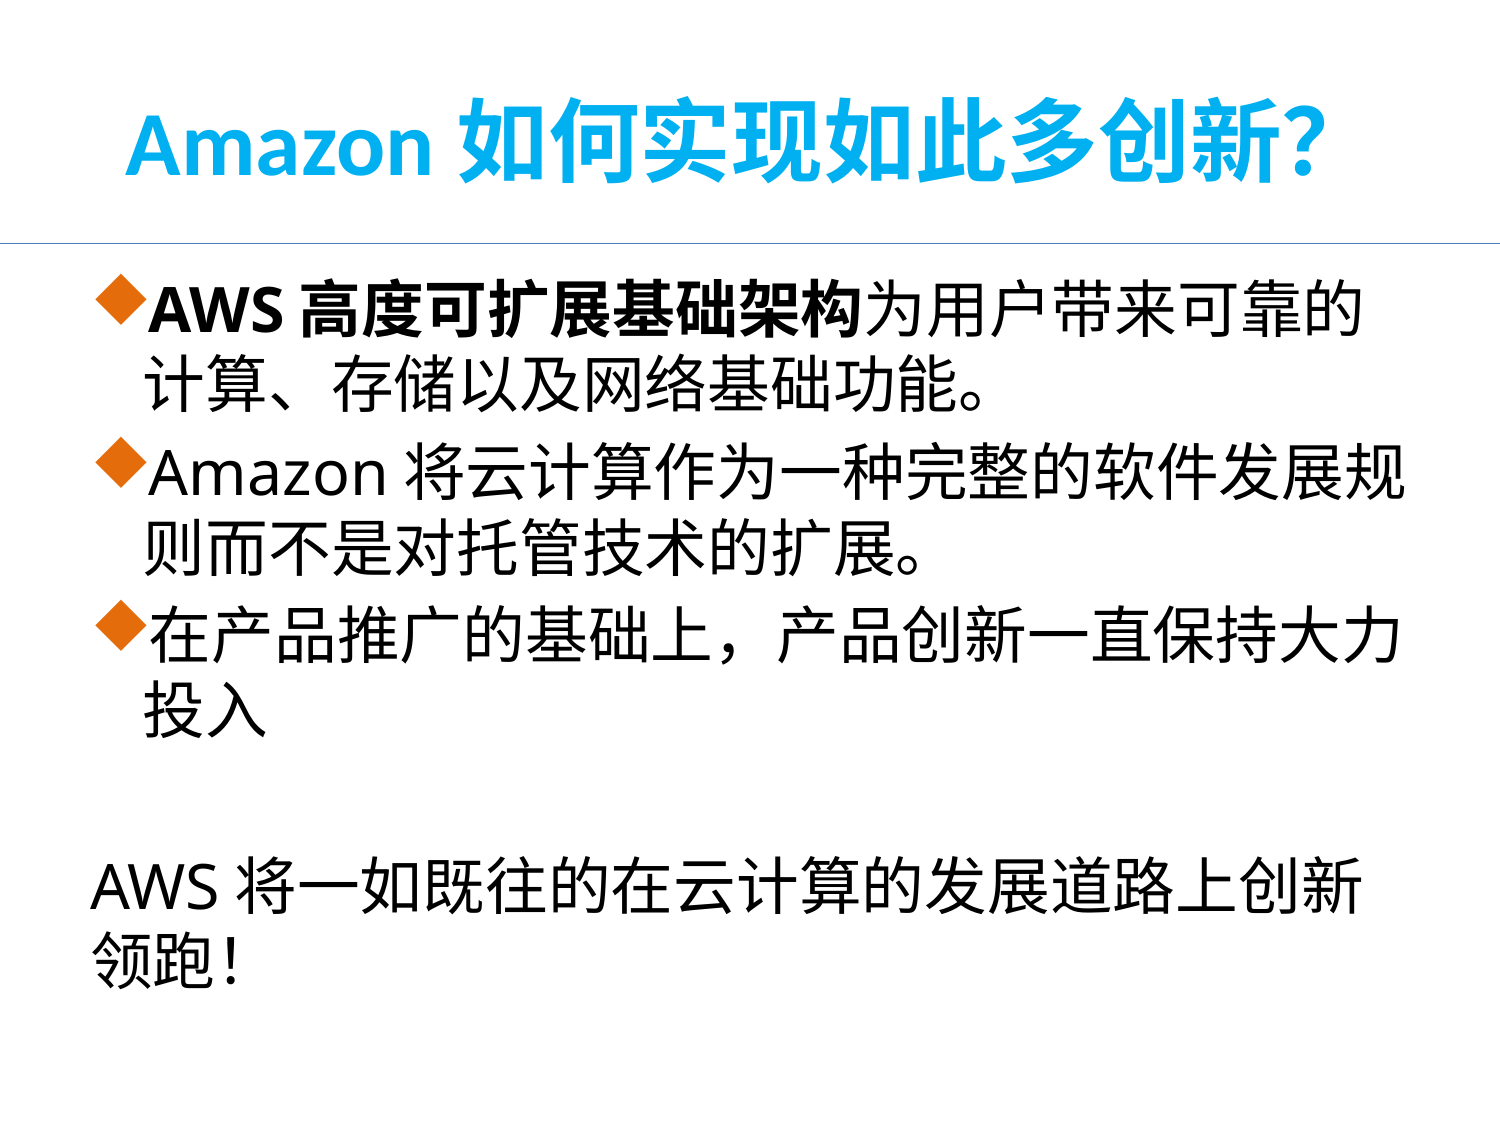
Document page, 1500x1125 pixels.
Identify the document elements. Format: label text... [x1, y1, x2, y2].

title Amazon如何实现如此多创新？ [75, 45, 1425, 233]
list AWS高度可扩展基础架构为用户带来可靠的计算、存储以及网络基础功能。 Amazon将云计算作为一种完整的软件发展规则而不是对托管技术的扩展。 在产品推广的基础上，产品创新一直保持大力投入 AWS将一如既往的在云计算的发展道路上创新领跑！ [75, 262, 1425, 1005]
